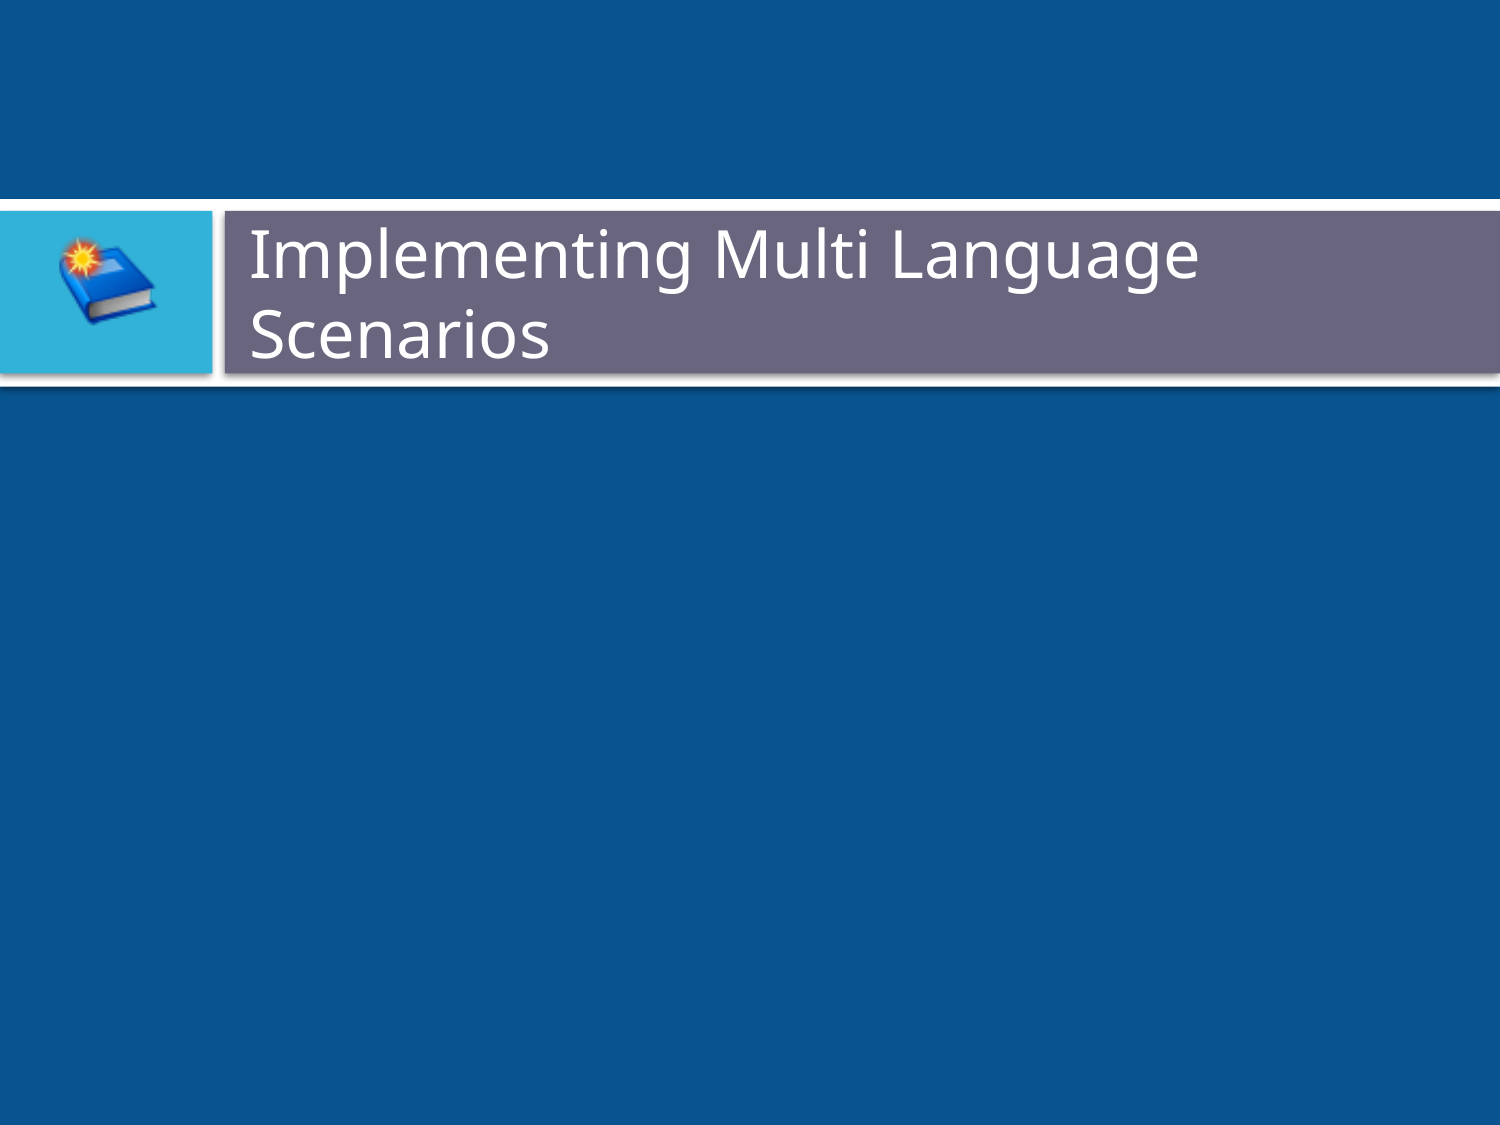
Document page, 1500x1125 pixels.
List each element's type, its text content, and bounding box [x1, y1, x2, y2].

picture [58, 234, 160, 336]
title Implementing Multi Language Scenarios [234, 210, 1485, 374]
